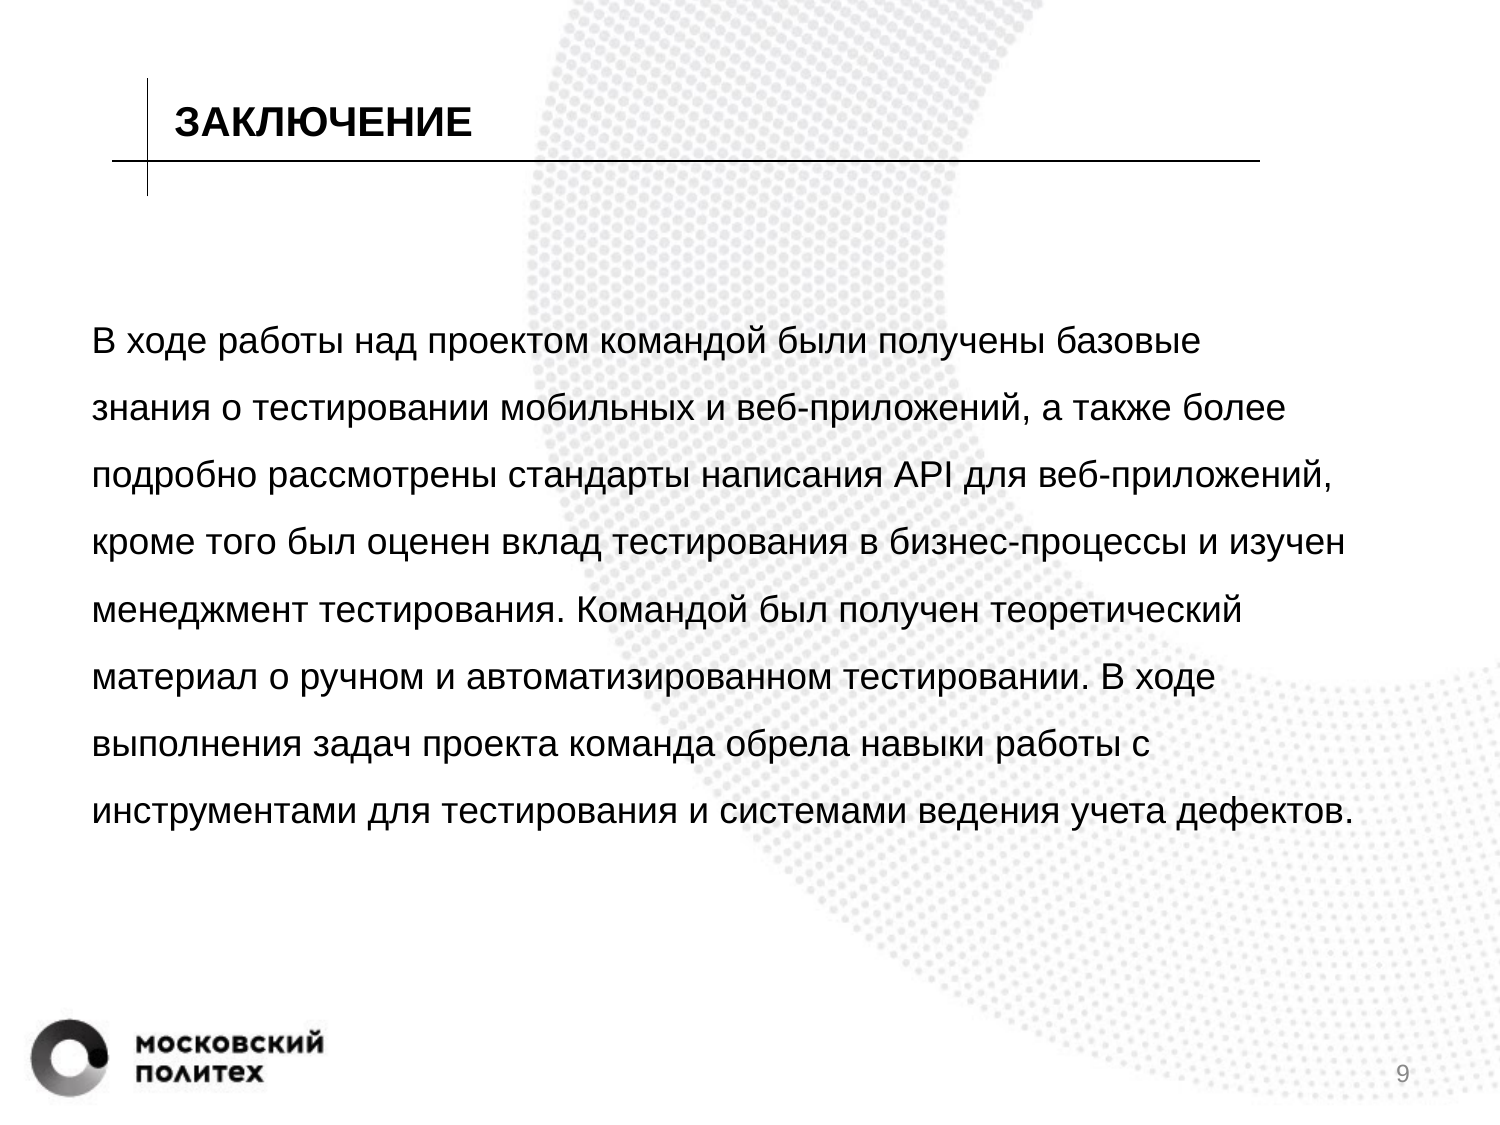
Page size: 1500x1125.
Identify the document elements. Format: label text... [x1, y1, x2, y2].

text_box ЗАКЛЮЧЕНИЕ [159, 78, 1427, 161]
list В ходе работы над проектом командой были получены базовые знания о тестировании мобильных и веб-приложений, а также более подробно рассмотрены стандарты написания API для веб-приложений, кроме того был оценен вклад тестирования в бизнес-процессы и изучен менеджмент тестирования. Командой был получен теоретический материал о ручном и автоматизированном тестировании. В ходе выполнения задач проекта команда обрела навыки работы с инструментами для тестирования и системами ведения учета дефектов. [76, 286, 1427, 1000]
picture [0, 0, 1500, 1125]
slide_number ‹#› [1074, 1042, 1425, 1103]
